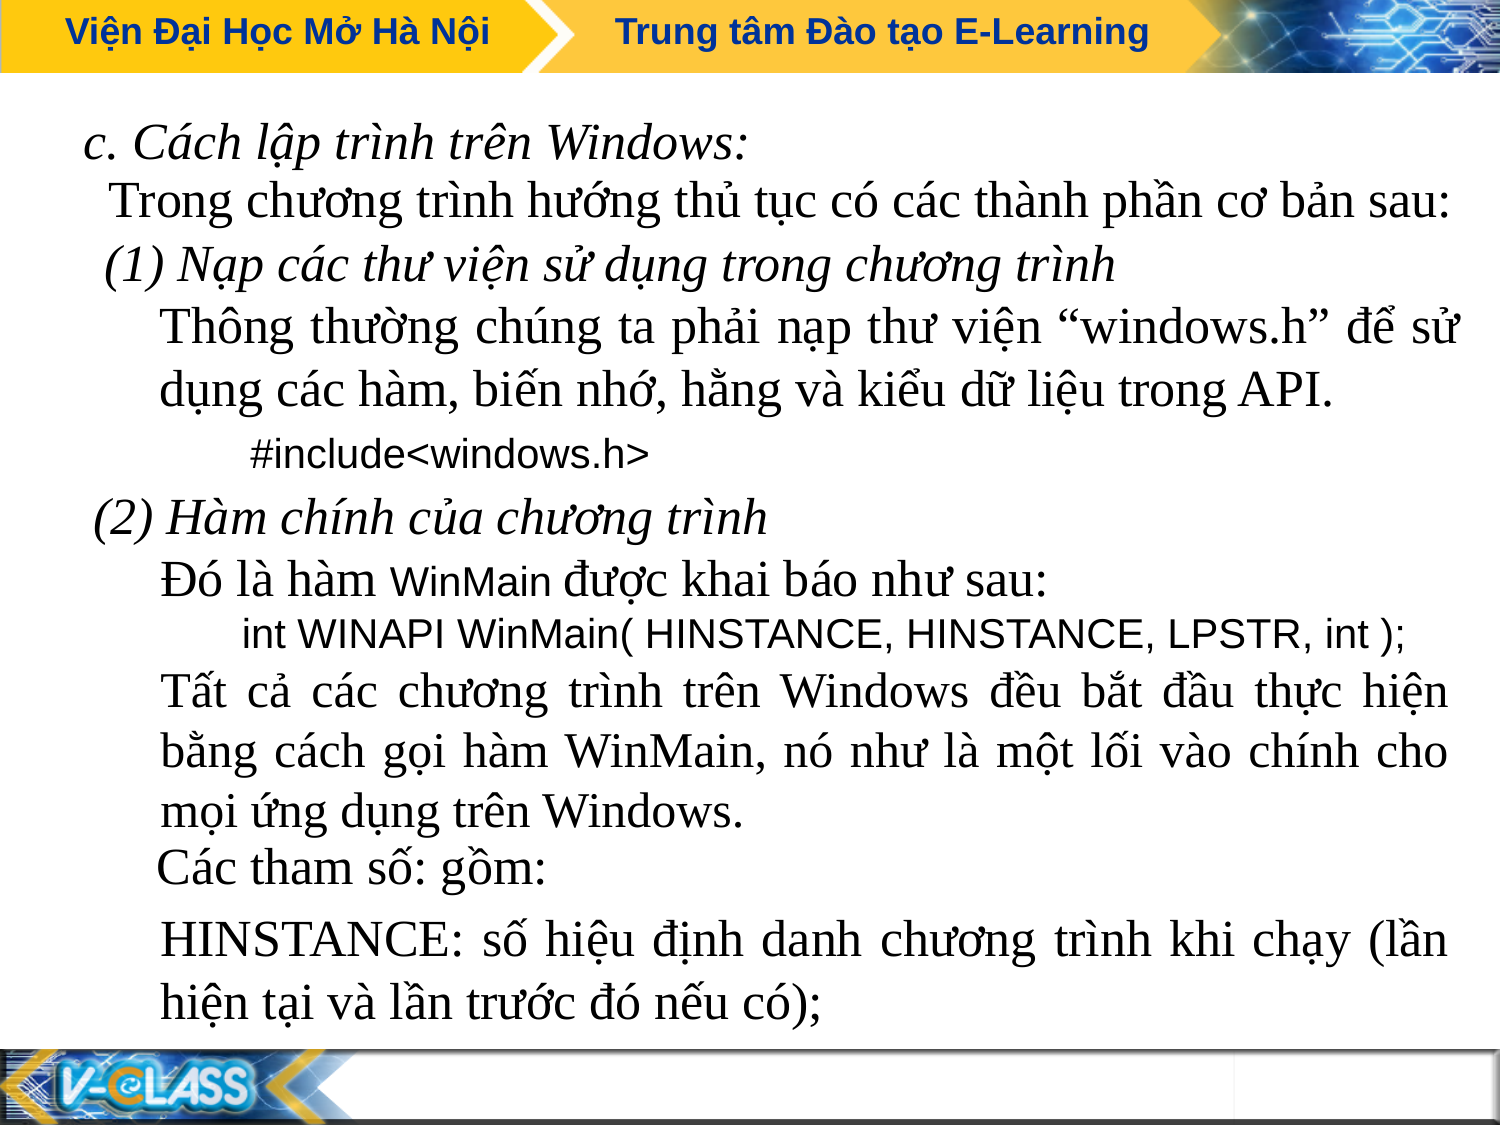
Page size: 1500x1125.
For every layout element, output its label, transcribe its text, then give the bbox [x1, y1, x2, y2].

picture [443, 25, 450, 37]
picture [186, 35, 193, 41]
picture [352, 25, 358, 33]
text_box Các tham số: gồm: [75, 824, 638, 903]
text_box c. Cách lập trình trên Windows: [69, 100, 838, 178]
picture [1041, 35, 1048, 41]
picture [927, 27, 936, 41]
picture [0, 1049, 1500, 1125]
picture [905, 35, 912, 41]
picture [656, 25, 664, 40]
picture [464, 27, 473, 41]
picture [747, 35, 754, 41]
text_box HINSTANCE: số hiệu định danh chương trình khi chạy (lần hiện tại và lần trước đó nếu có); [78, 897, 1465, 1037]
picture [72, 25, 81, 39]
text_box (1) Nạp các thư viện sử dụng trong chương trình Thông thường chúng ta phải nạp thư viện “windows.h” để sử dụng các hàm, biến nhớ, hằng và kiểu dữ liệu trong API. #include<windows.h> [89, 221, 1476, 487]
picture [161, 25, 173, 40]
picture [814, 25, 826, 40]
text_box Trong chương trình hướng thủ tục có các thành phần cơ bản sau: [94, 157, 1480, 236]
picture [860, 27, 869, 41]
picture [106, 27, 114, 32]
picture [404, 35, 411, 41]
picture [341, 27, 350, 41]
picture [1134, 27, 1142, 40]
picture [702, 27, 710, 40]
picture [839, 35, 846, 41]
picture [0, 0, 1500, 73]
picture [315, 25, 322, 37]
picture [256, 27, 265, 41]
picture [1021, 27, 1029, 32]
text_box (2) Hàm chính của chương trình Đó là hàm WinMain được khai báo như sau: int WINAPI WinMain( HINSTANCE, HINSTANCE, LPSTR, int ); Tất cả các chương trình trên Windows đều bắt đầu thực hiện bằng cách gọi hàm WinMain, nó như là một lối vào chính cho mọi ứng dụng trên Windows. [78, 474, 1465, 845]
